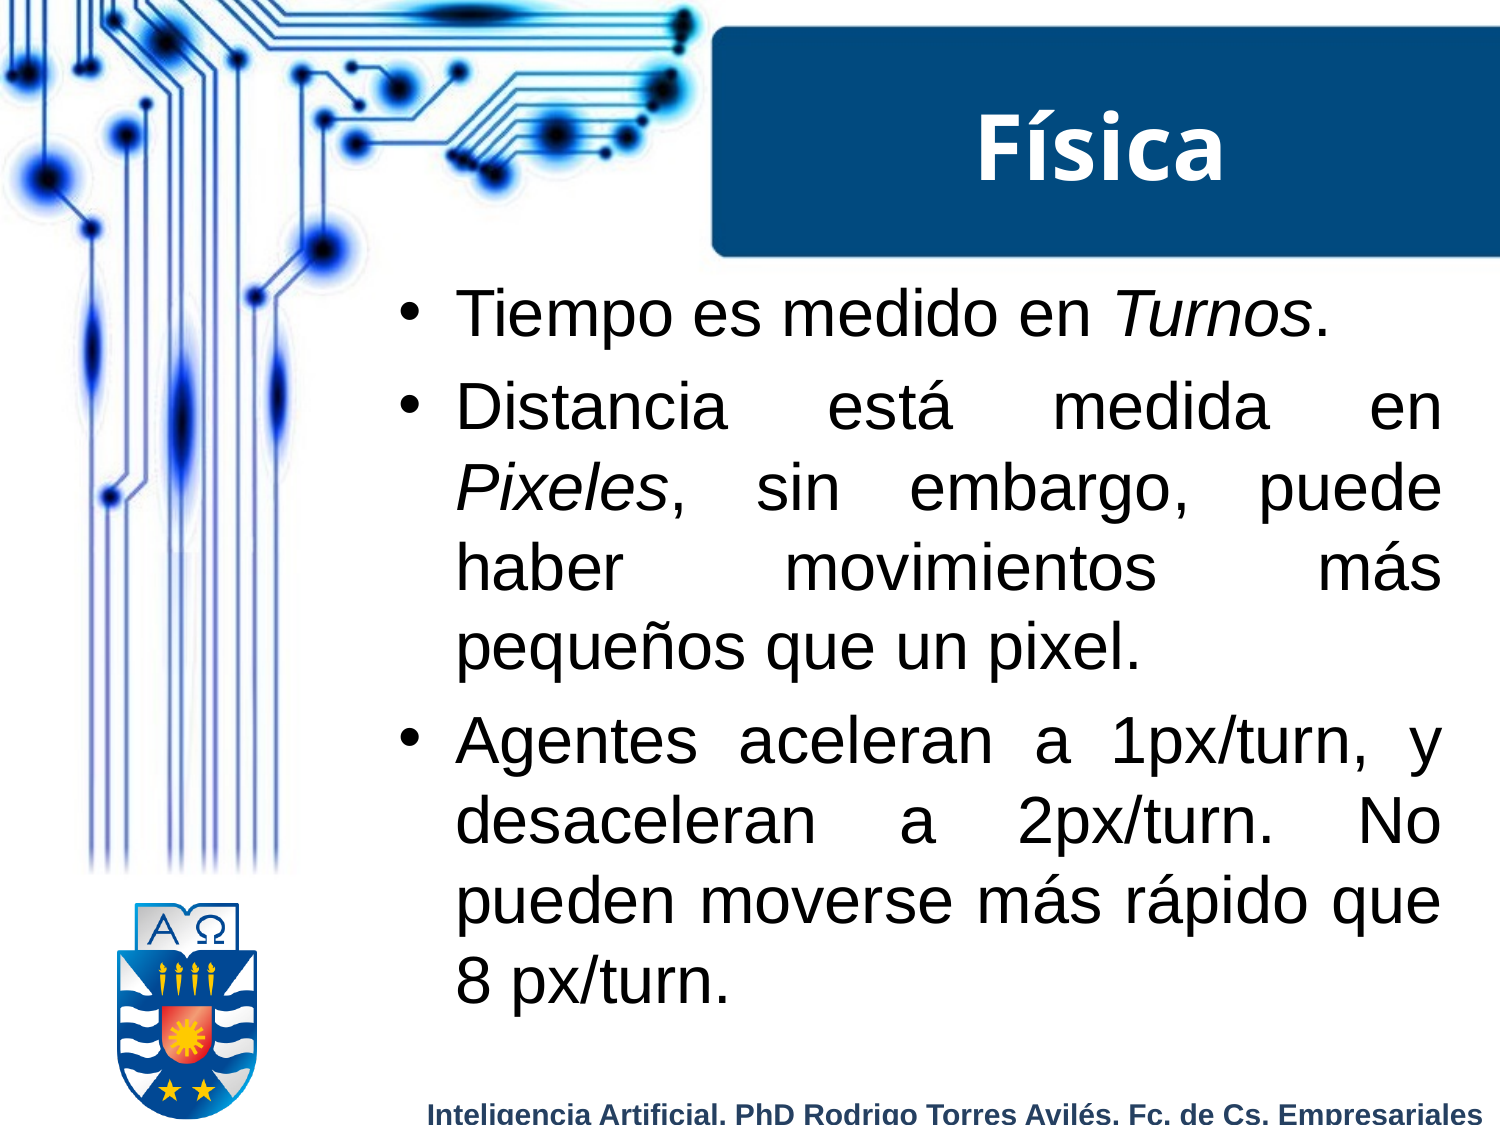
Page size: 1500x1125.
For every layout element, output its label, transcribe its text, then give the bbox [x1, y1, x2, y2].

picture [0, 0, 1500, 1125]
list Tiempo es medido en Turnos. Distancia está medida en Pixeles, sin embargo, puede haber movimientos más pequeños que un pixel. Agentes aceleran a 1px/turn, y desaceleran a 2px/turn. No pueden moverse más rápido que 8 px/turn. [383, 262, 1459, 1047]
text_box Física [702, 7, 1500, 280]
text_box Inteligencia Artificial. PhD Rodrigo Torres Avilés. Fc. de Cs. Empresariales [383, 1088, 1499, 1125]
